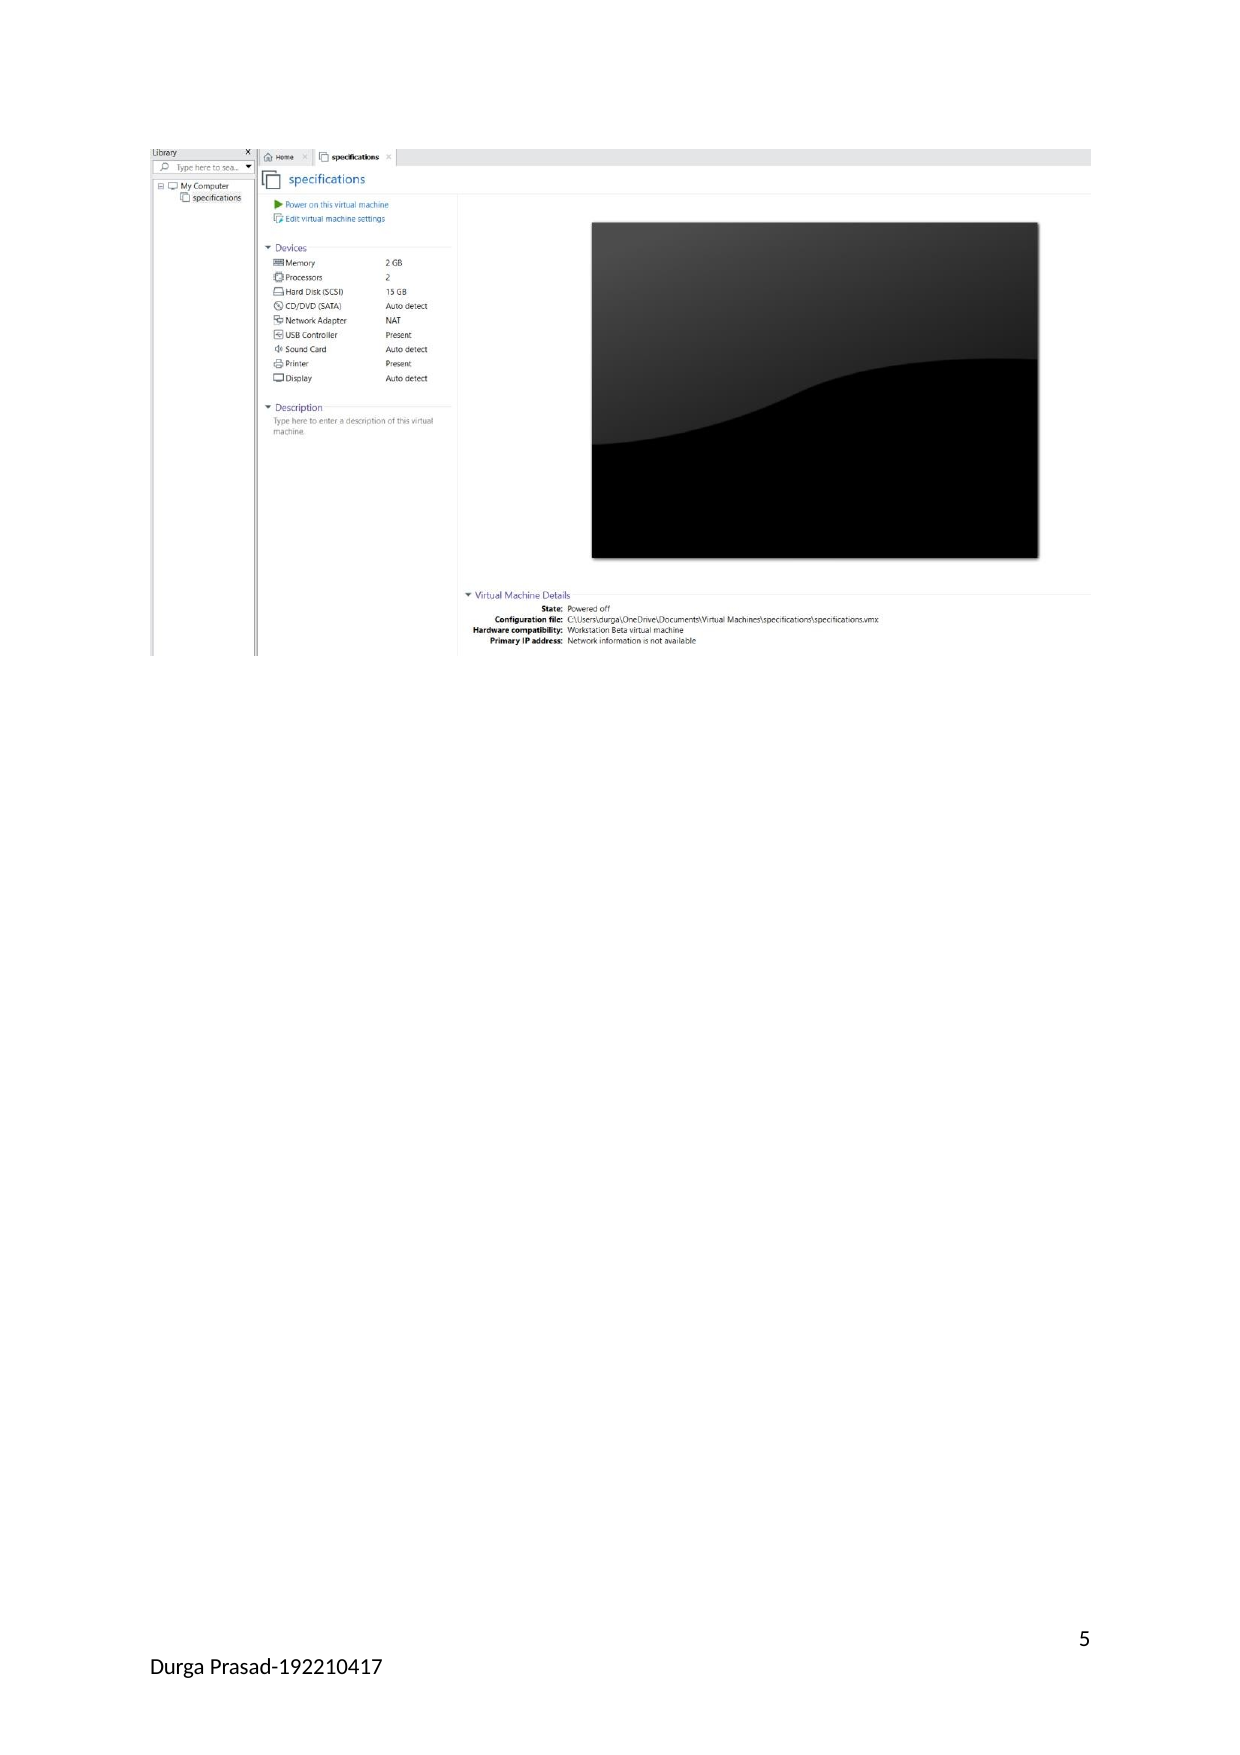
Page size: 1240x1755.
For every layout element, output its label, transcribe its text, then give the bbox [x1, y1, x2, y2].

footer Durga Prasad-192210417 [147, 1654, 387, 1755]
slide_number 1 [1072, 1626, 1097, 1755]
picture [149, 149, 1091, 656]
